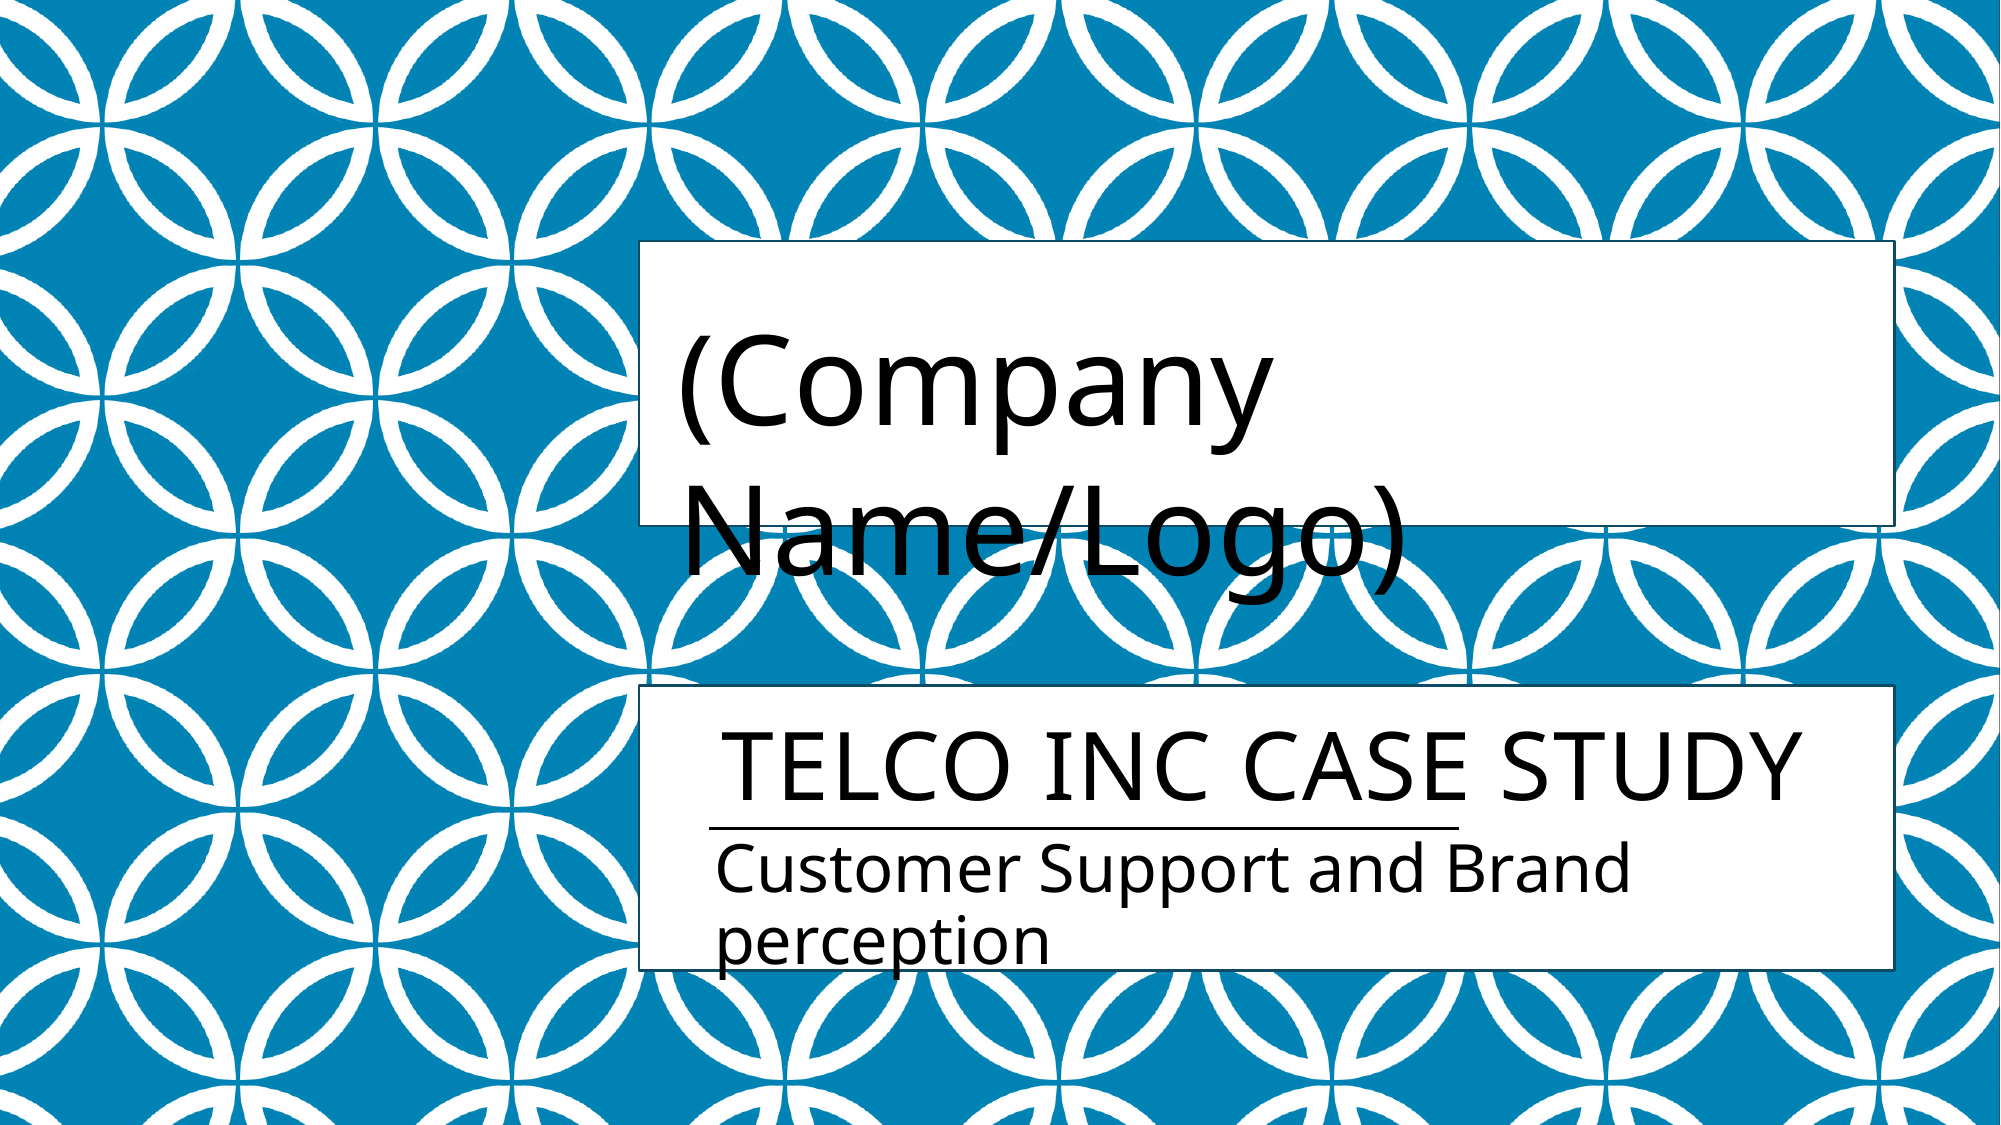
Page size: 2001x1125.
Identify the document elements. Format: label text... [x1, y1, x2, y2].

text_box (Company Name/Logo) [662, 293, 1871, 608]
text_box [0, 0, 2000, 1125]
title TelcO Inc Case study [706, 719, 1827, 827]
text_box [638, 684, 1896, 972]
text_box [638, 240, 1896, 527]
list Customer Support and Brand perception [706, 827, 1827, 1006]
